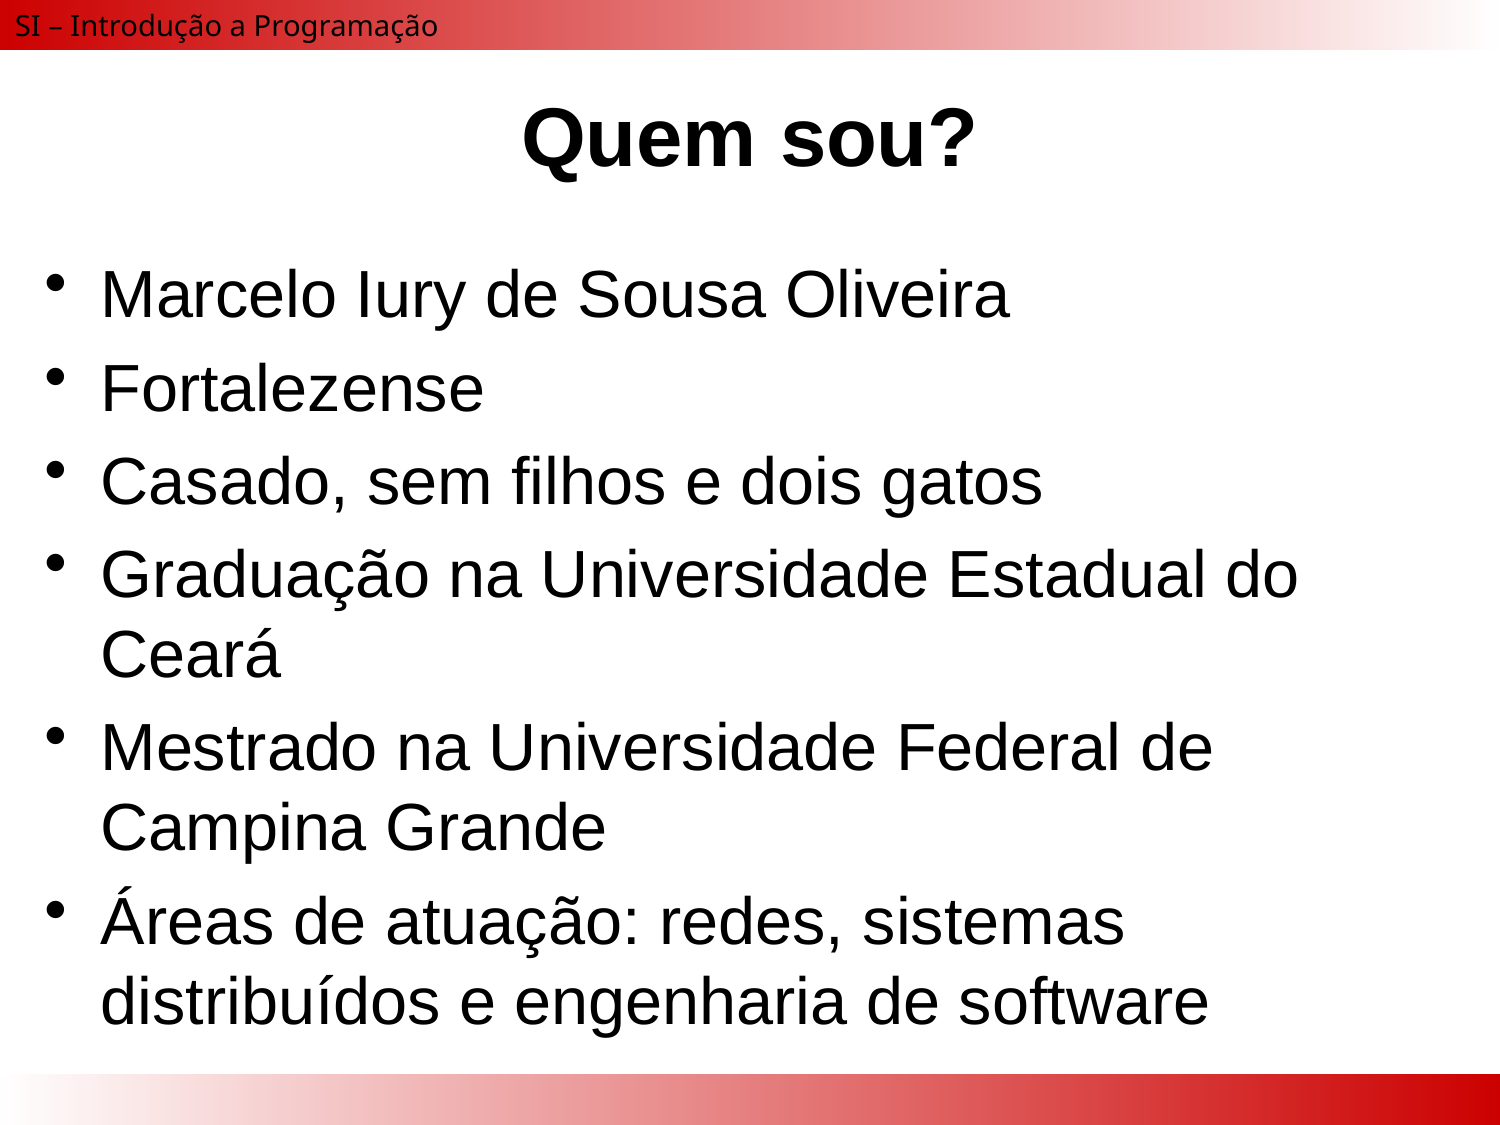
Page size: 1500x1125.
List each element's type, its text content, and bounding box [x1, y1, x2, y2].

list Marcelo Iury de Sousa Oliveira Fortalezense Casado, sem filhos e dois gatos Graduação na Universidade Estadual do Ceará Mestrado na Universidade Federal de Campina Grande Áreas de atuação: redes, sistemas distribuídos e engenharia de software [29, 243, 1460, 1063]
title Quem sou? [0, 77, 1500, 188]
